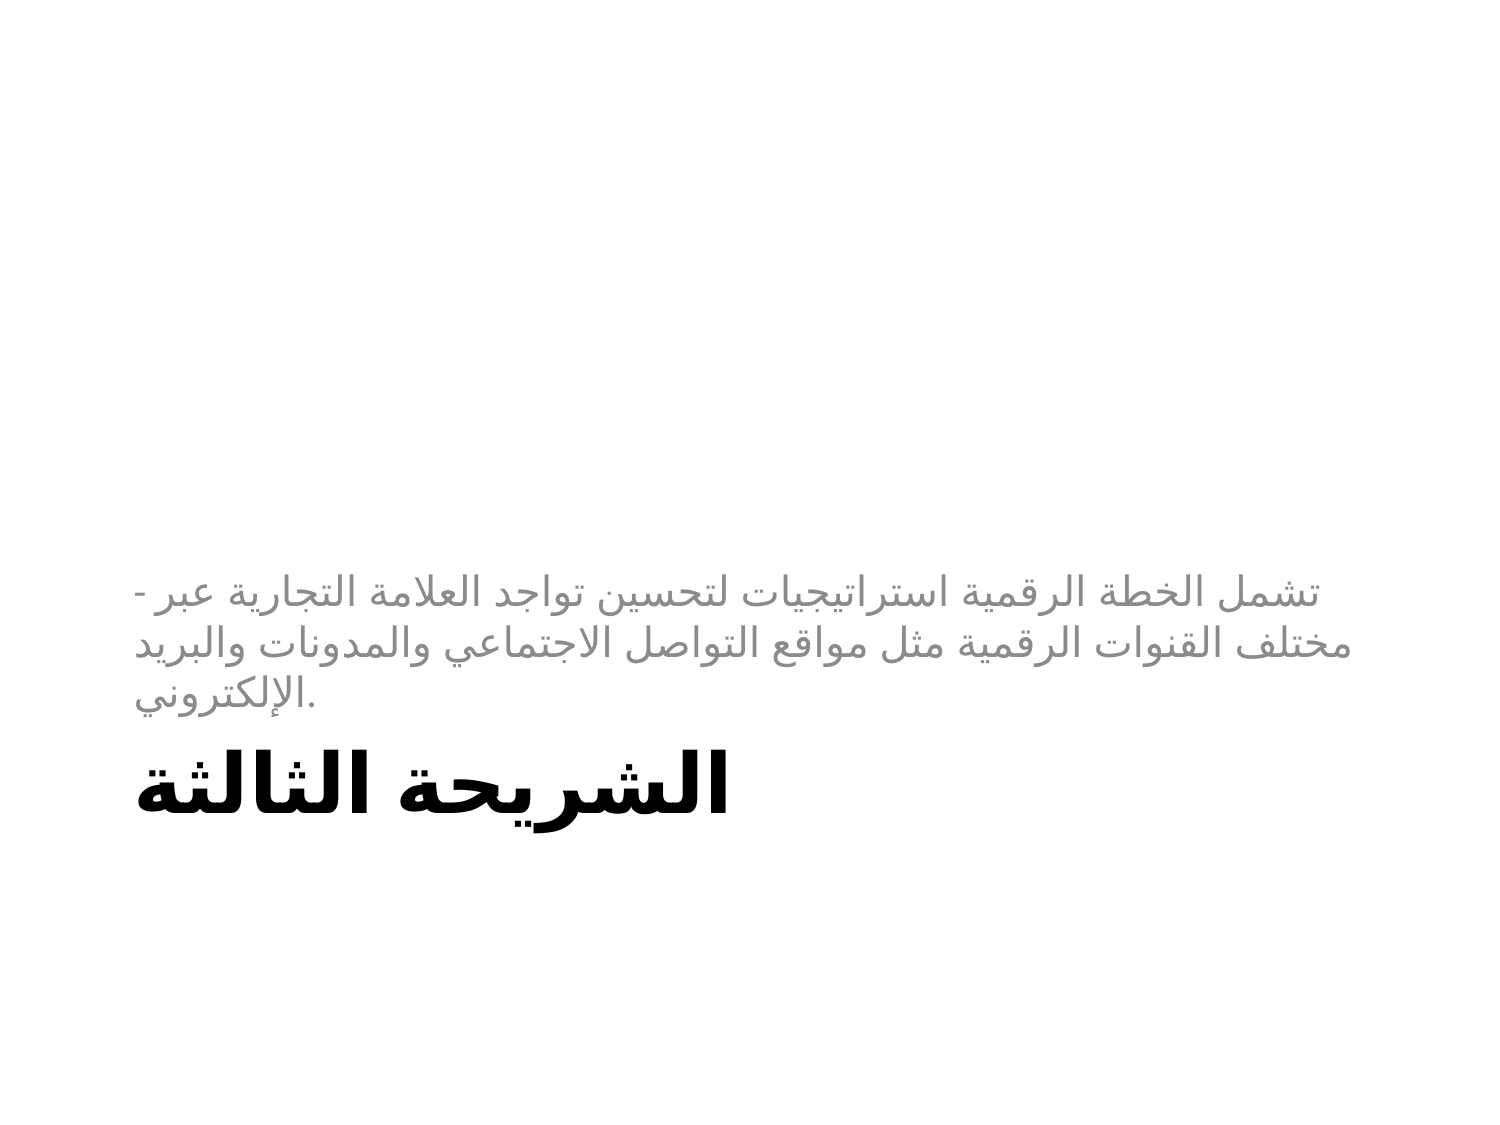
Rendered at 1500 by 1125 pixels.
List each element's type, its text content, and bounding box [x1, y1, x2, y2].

list - تشمل الخطة الرقمية استراتيجيات لتحسين تواجد العلامة التجارية عبر مختلف القنوات الرقمية مثل مواقع التواصل الاجتماعي والمدونات والبريد الإلكتروني. [118, 476, 1394, 723]
title الشريحة الثالثة [118, 723, 1394, 947]
